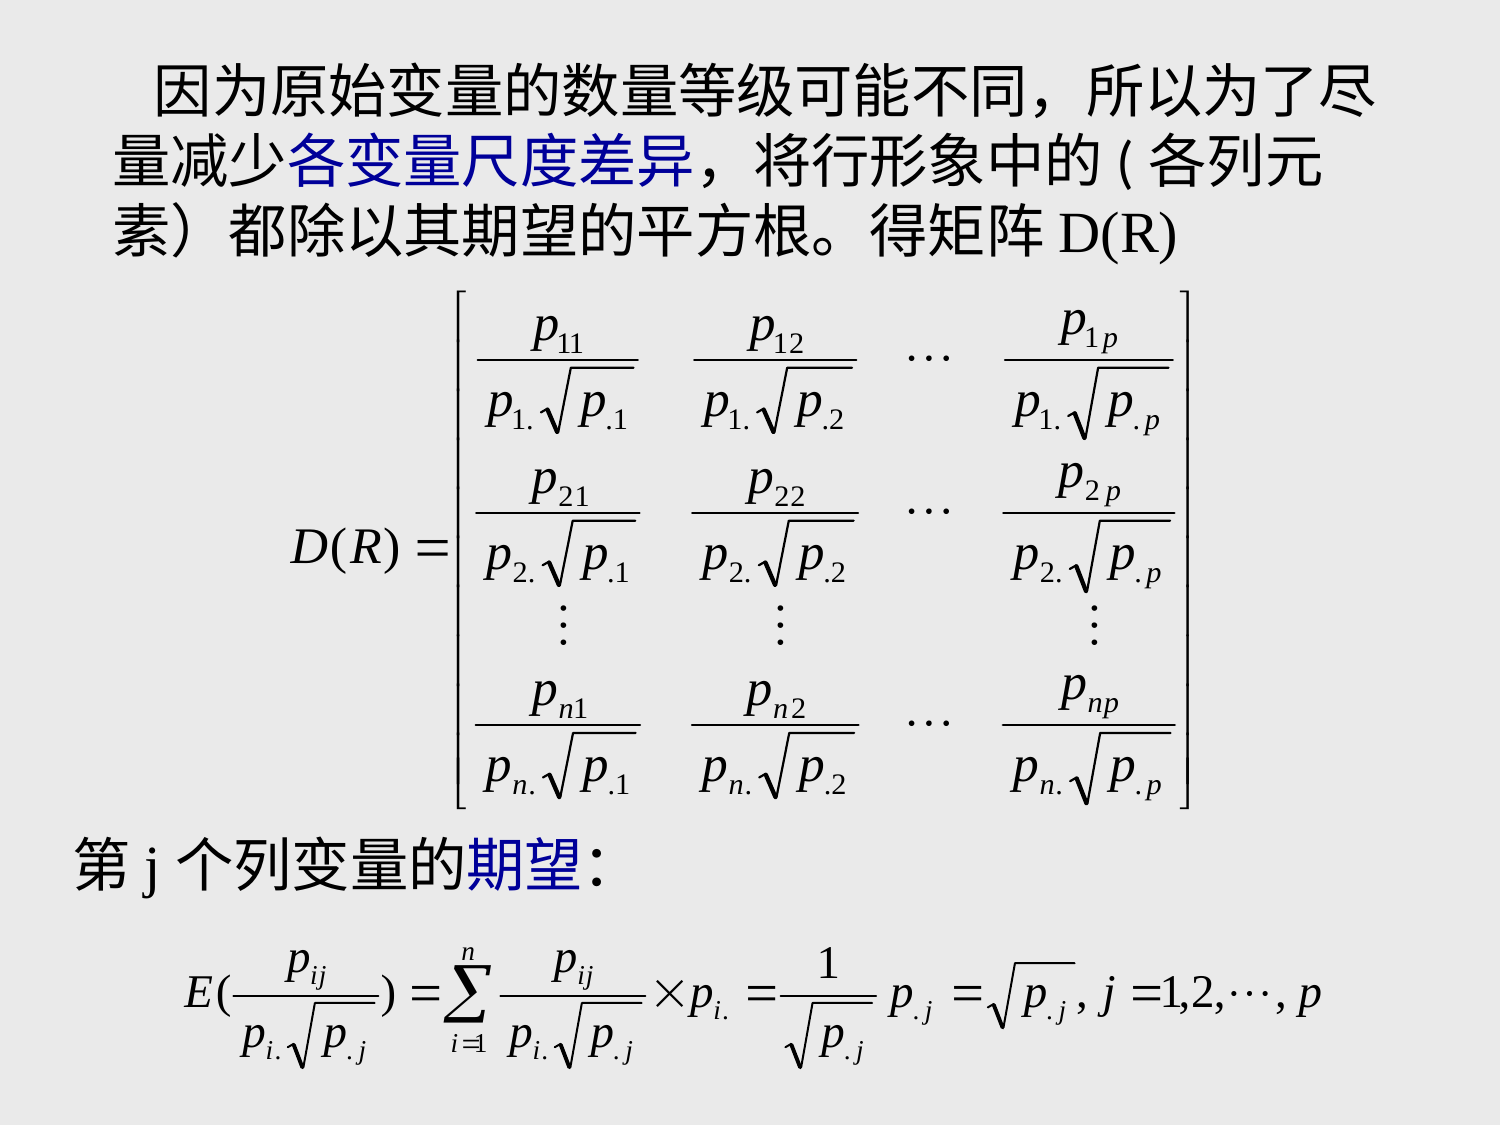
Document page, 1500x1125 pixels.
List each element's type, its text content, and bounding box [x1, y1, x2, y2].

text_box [281, 280, 1208, 820]
list 因为原始变量的数量等级可能不同，所以为了尽量减少各变量尺度差异，将行形象中的(各列元素）都除以其期望的平方根。得矩阵D(R) [46, 46, 1447, 297]
text_box 第j个列变量的期望： [57, 820, 656, 906]
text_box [175, 925, 1333, 1079]
